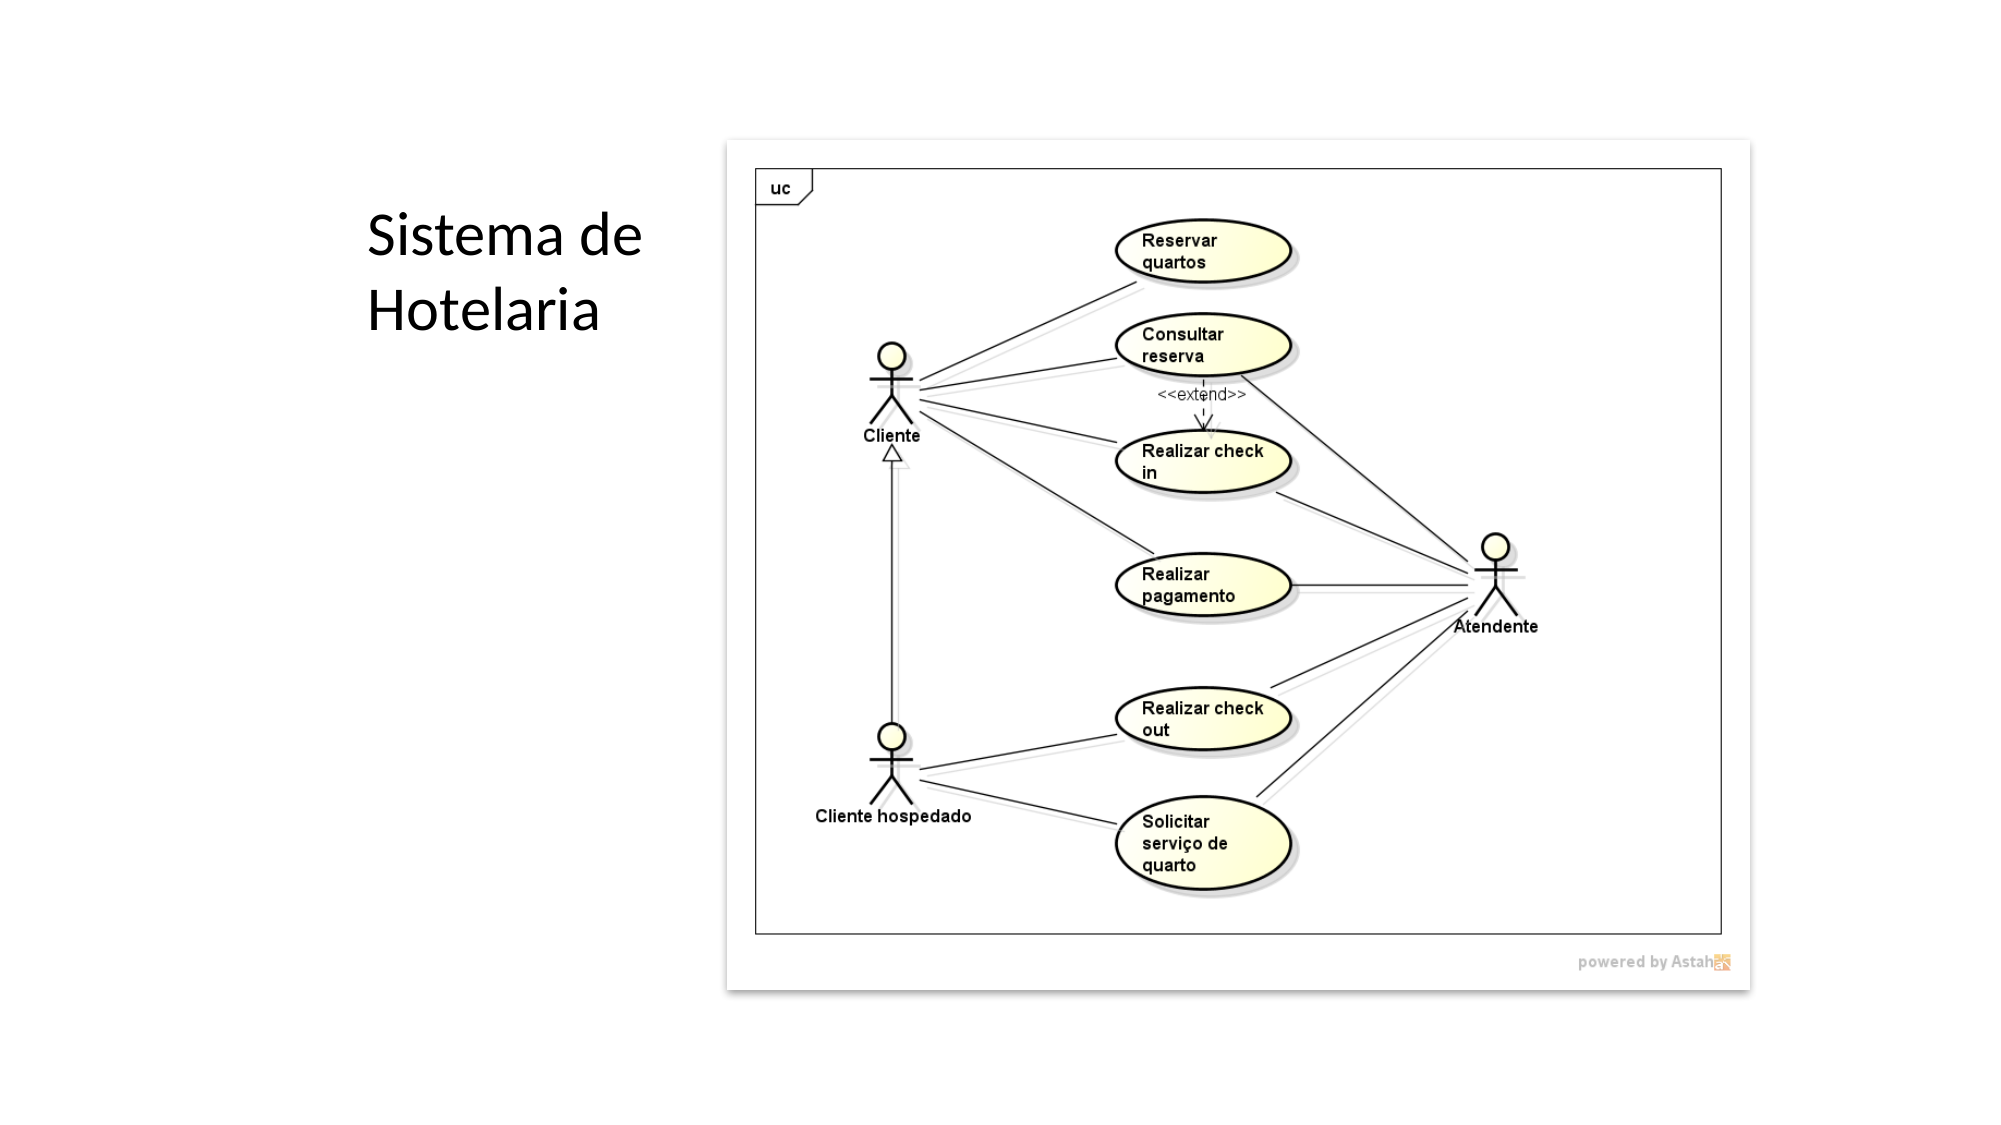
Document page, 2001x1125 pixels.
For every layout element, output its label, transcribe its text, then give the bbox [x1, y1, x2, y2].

text_box Sistema de Hotelaria [353, 185, 680, 808]
picture [741, 154, 1736, 976]
